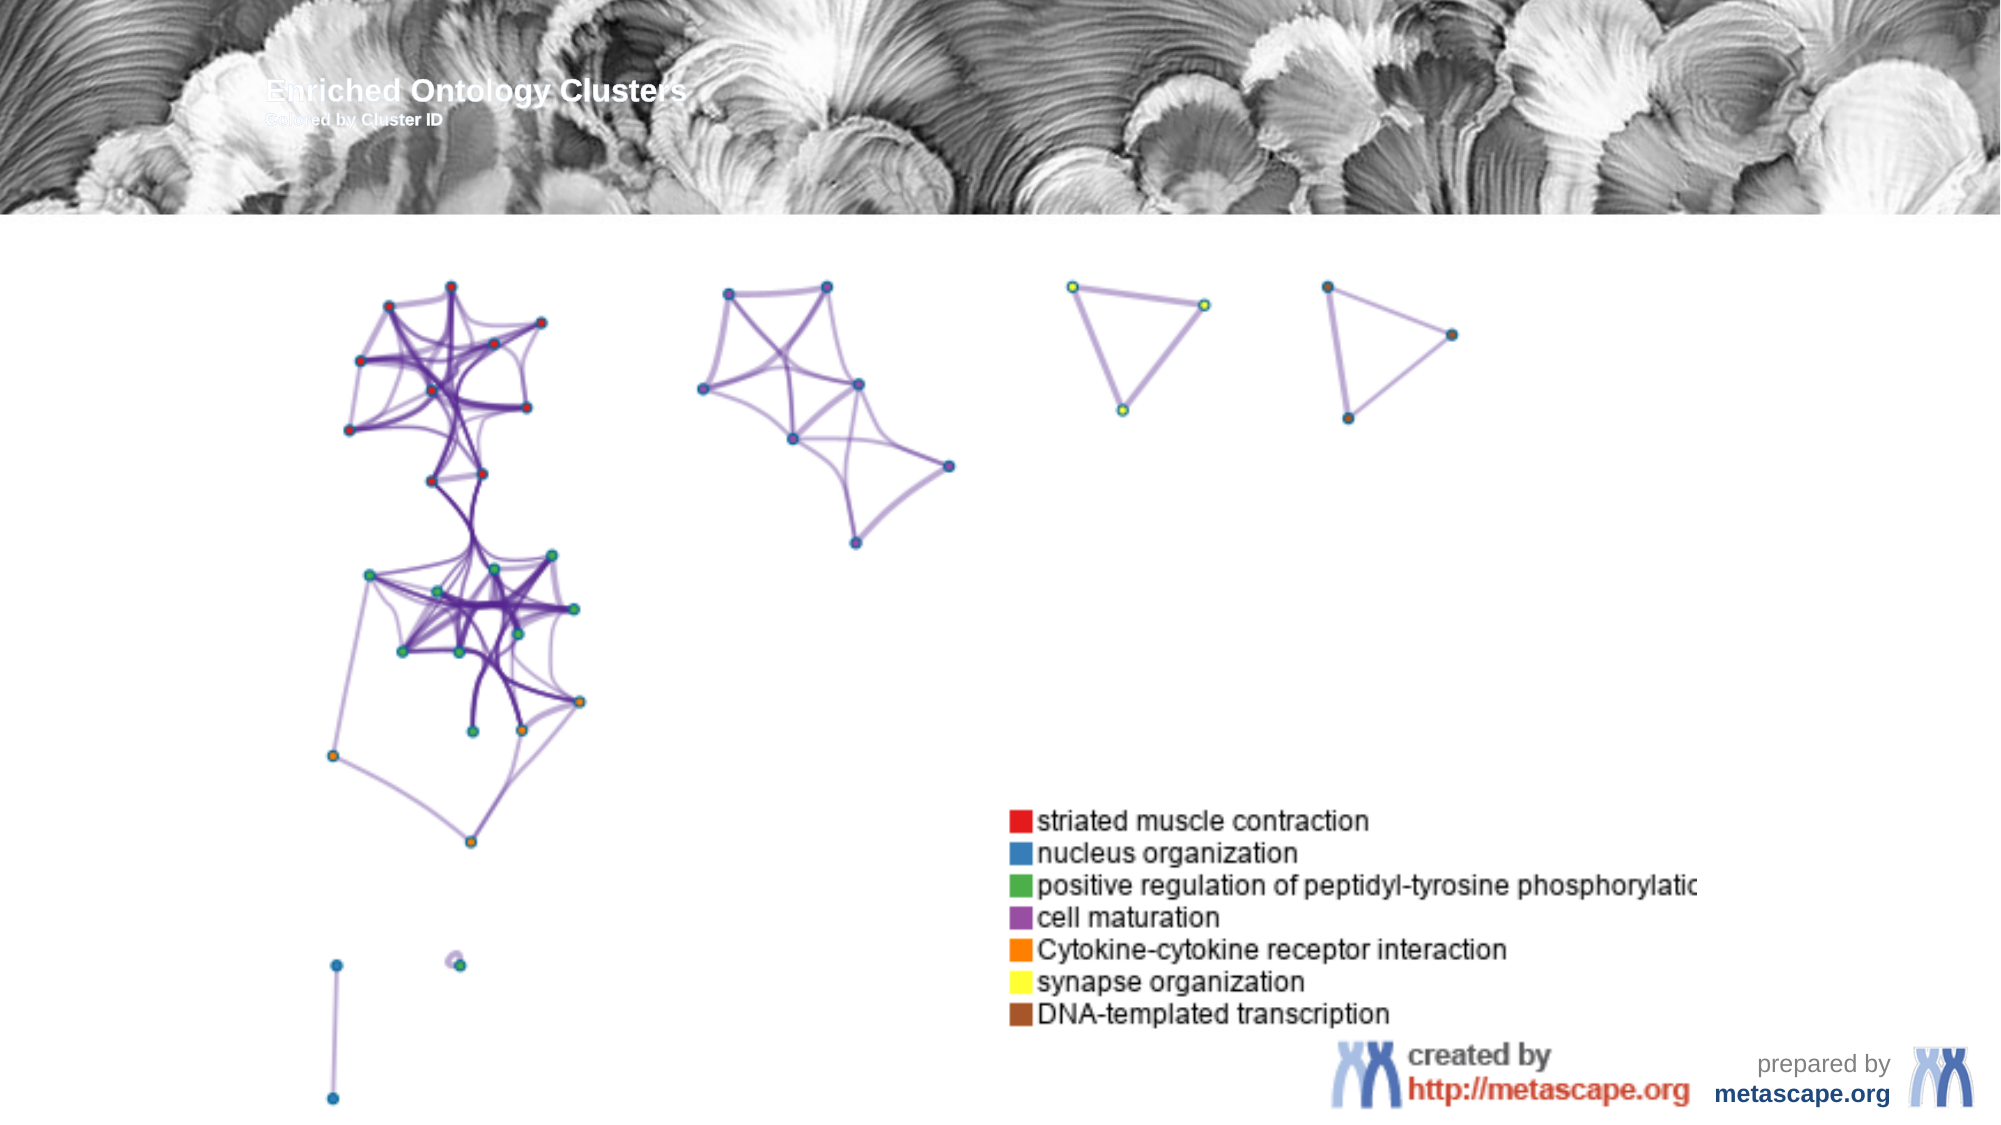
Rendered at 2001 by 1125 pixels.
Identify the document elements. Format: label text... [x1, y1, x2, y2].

picture [0, 0, 2001, 1125]
title Enriched Ontology Clusters Colored by Cluster ID [249, 61, 1600, 137]
